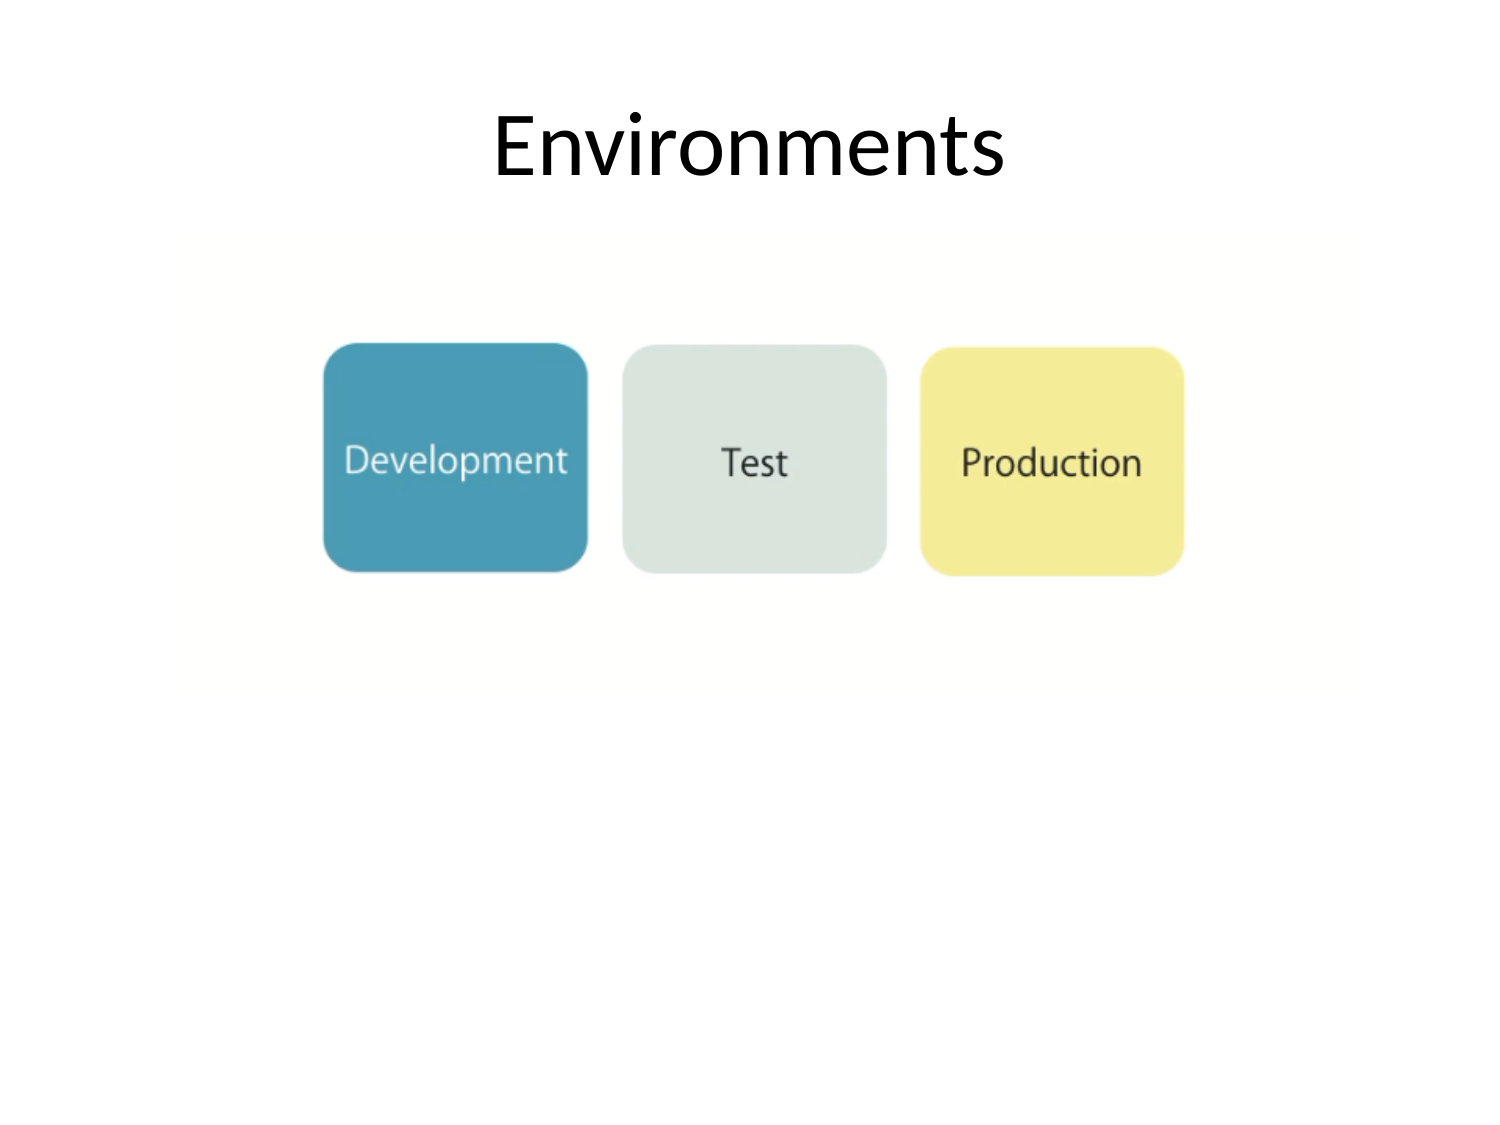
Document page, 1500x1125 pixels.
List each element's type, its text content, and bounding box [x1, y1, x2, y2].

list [170, 232, 1361, 696]
title Environments [75, 45, 1425, 233]
